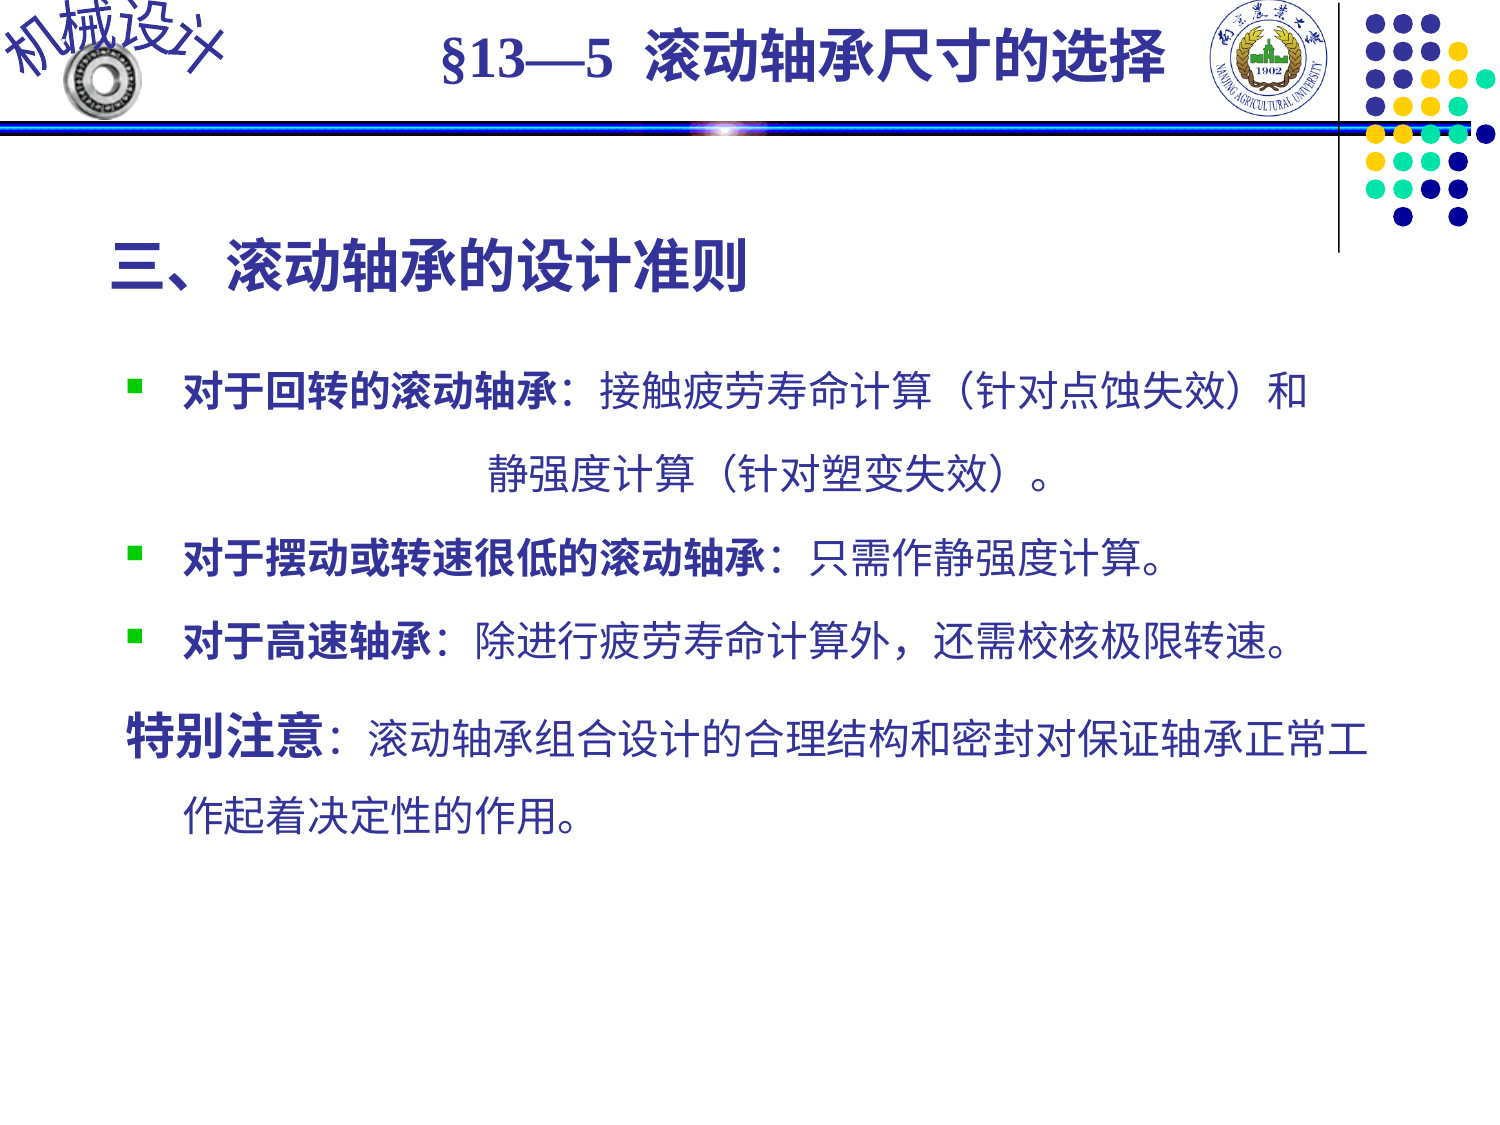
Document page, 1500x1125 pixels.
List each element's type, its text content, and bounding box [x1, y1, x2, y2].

list 对于回转的滚动轴承：接触疲劳寿命计算（针对点蚀失效）和 静强度计算（针对塑变失效）。 对于摆动或转速很低的滚动轴承：只需作静强度计算。 对于高速轴承：除进行疲劳寿命计算外，还需校核极限转速。 特别注意：滚动轴承组合设计的合理结构和密封对保证轴承正常工作起着决定性的作用。 [110, 332, 1412, 1008]
picture [0, 121, 1338, 136]
picture [1208, 0, 1328, 117]
picture [1413, 130, 1420, 136]
text_box §13—5 滚动轴承尺寸的选择 [424, 24, 1233, 96]
picture [63, 41, 142, 120]
picture [1340, 130, 1366, 136]
picture [1385, 130, 1393, 136]
text_box 三、滚动轴承的设计准则 [93, 222, 765, 307]
picture [1340, 121, 1471, 136]
picture [1440, 130, 1448, 136]
